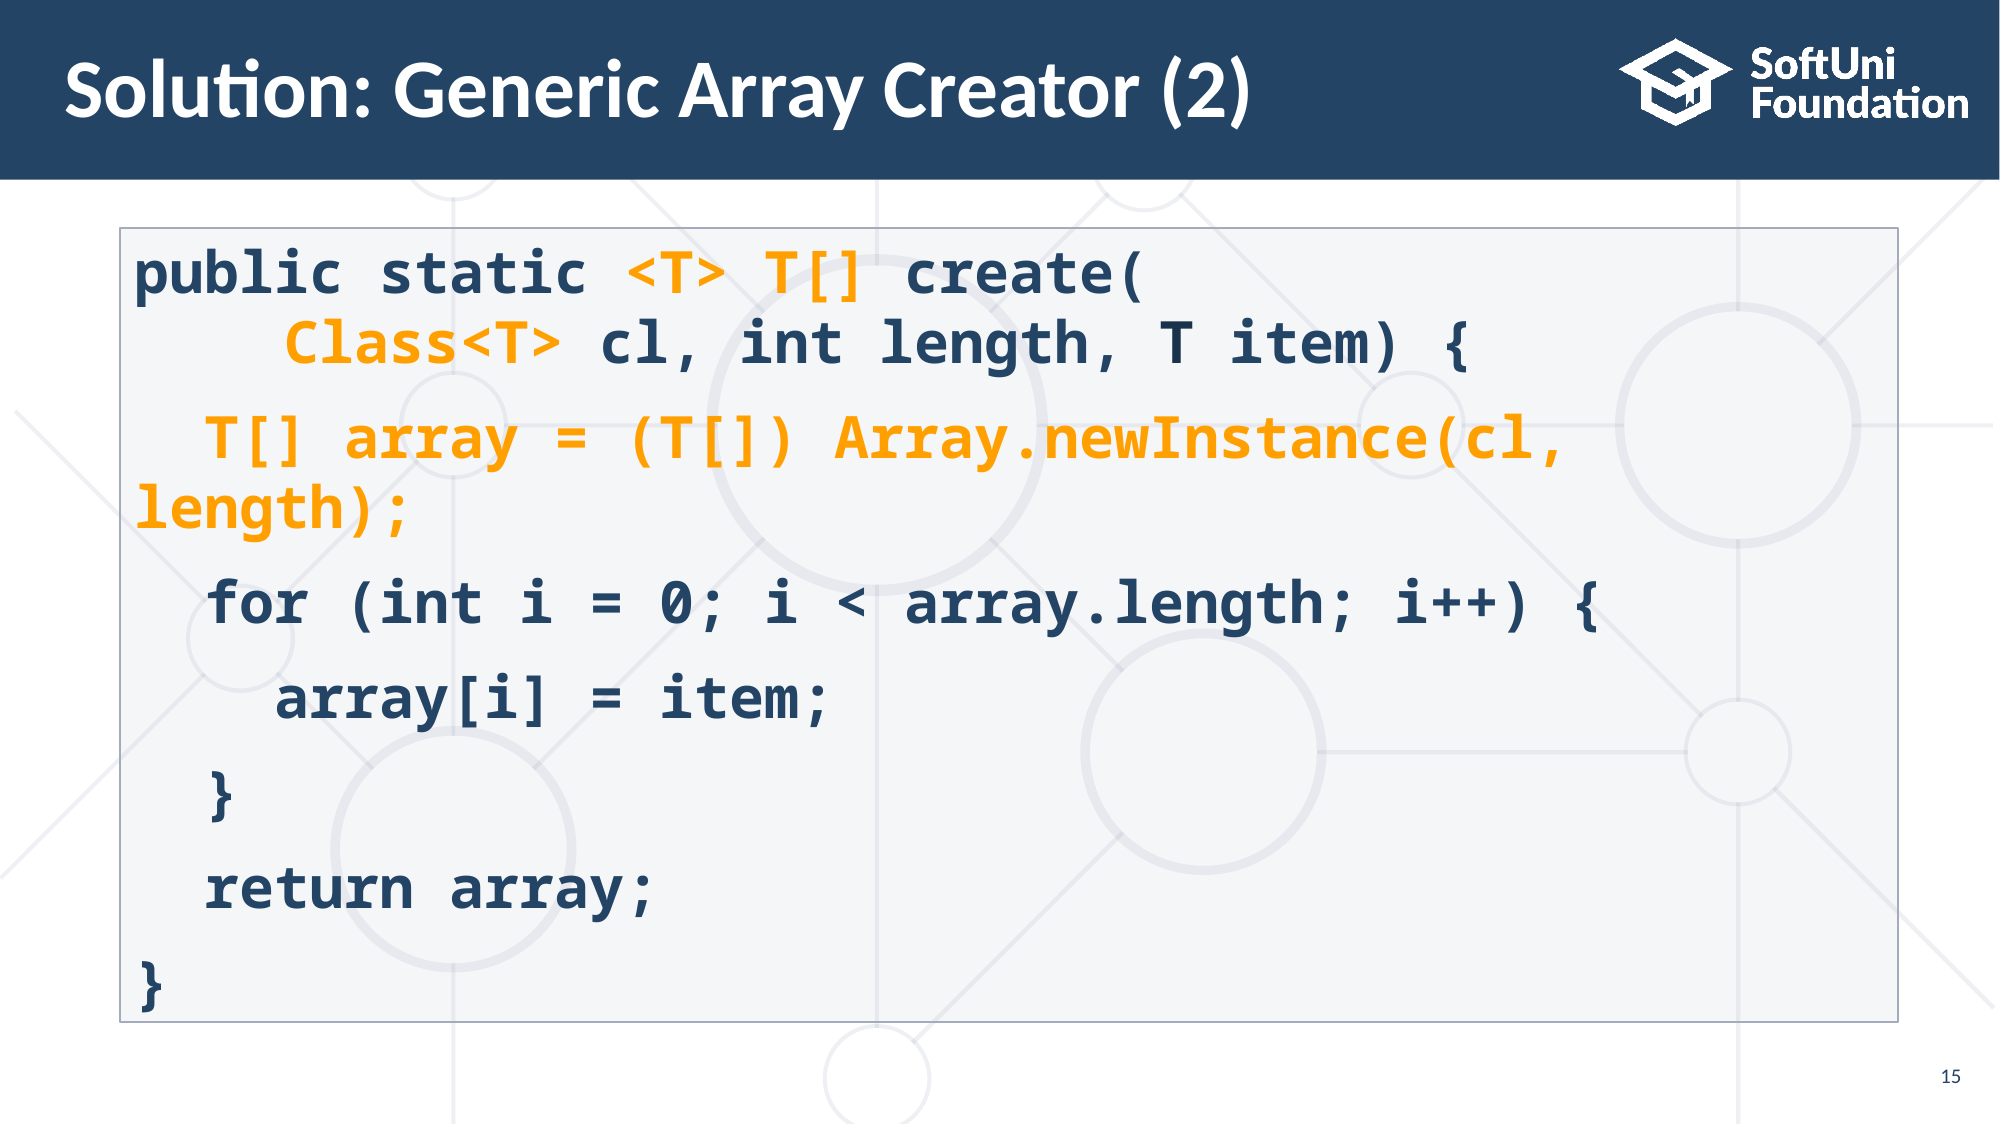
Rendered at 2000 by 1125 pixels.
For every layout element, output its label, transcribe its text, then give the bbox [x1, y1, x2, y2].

picture [1618, 38, 1968, 126]
text_box public static <T> T[] create( Class<T> cl, int length, T item) { T[] array = (T[]) Array.newInstance(cl, length); for (int i = 0; i < array.length; i++) { array[i] = item; } return array; } [119, 227, 1899, 1023]
slide_number 15 [1896, 1049, 1968, 1101]
text_box Solution: Generic Array Creator (2) [46, 0, 1618, 183]
